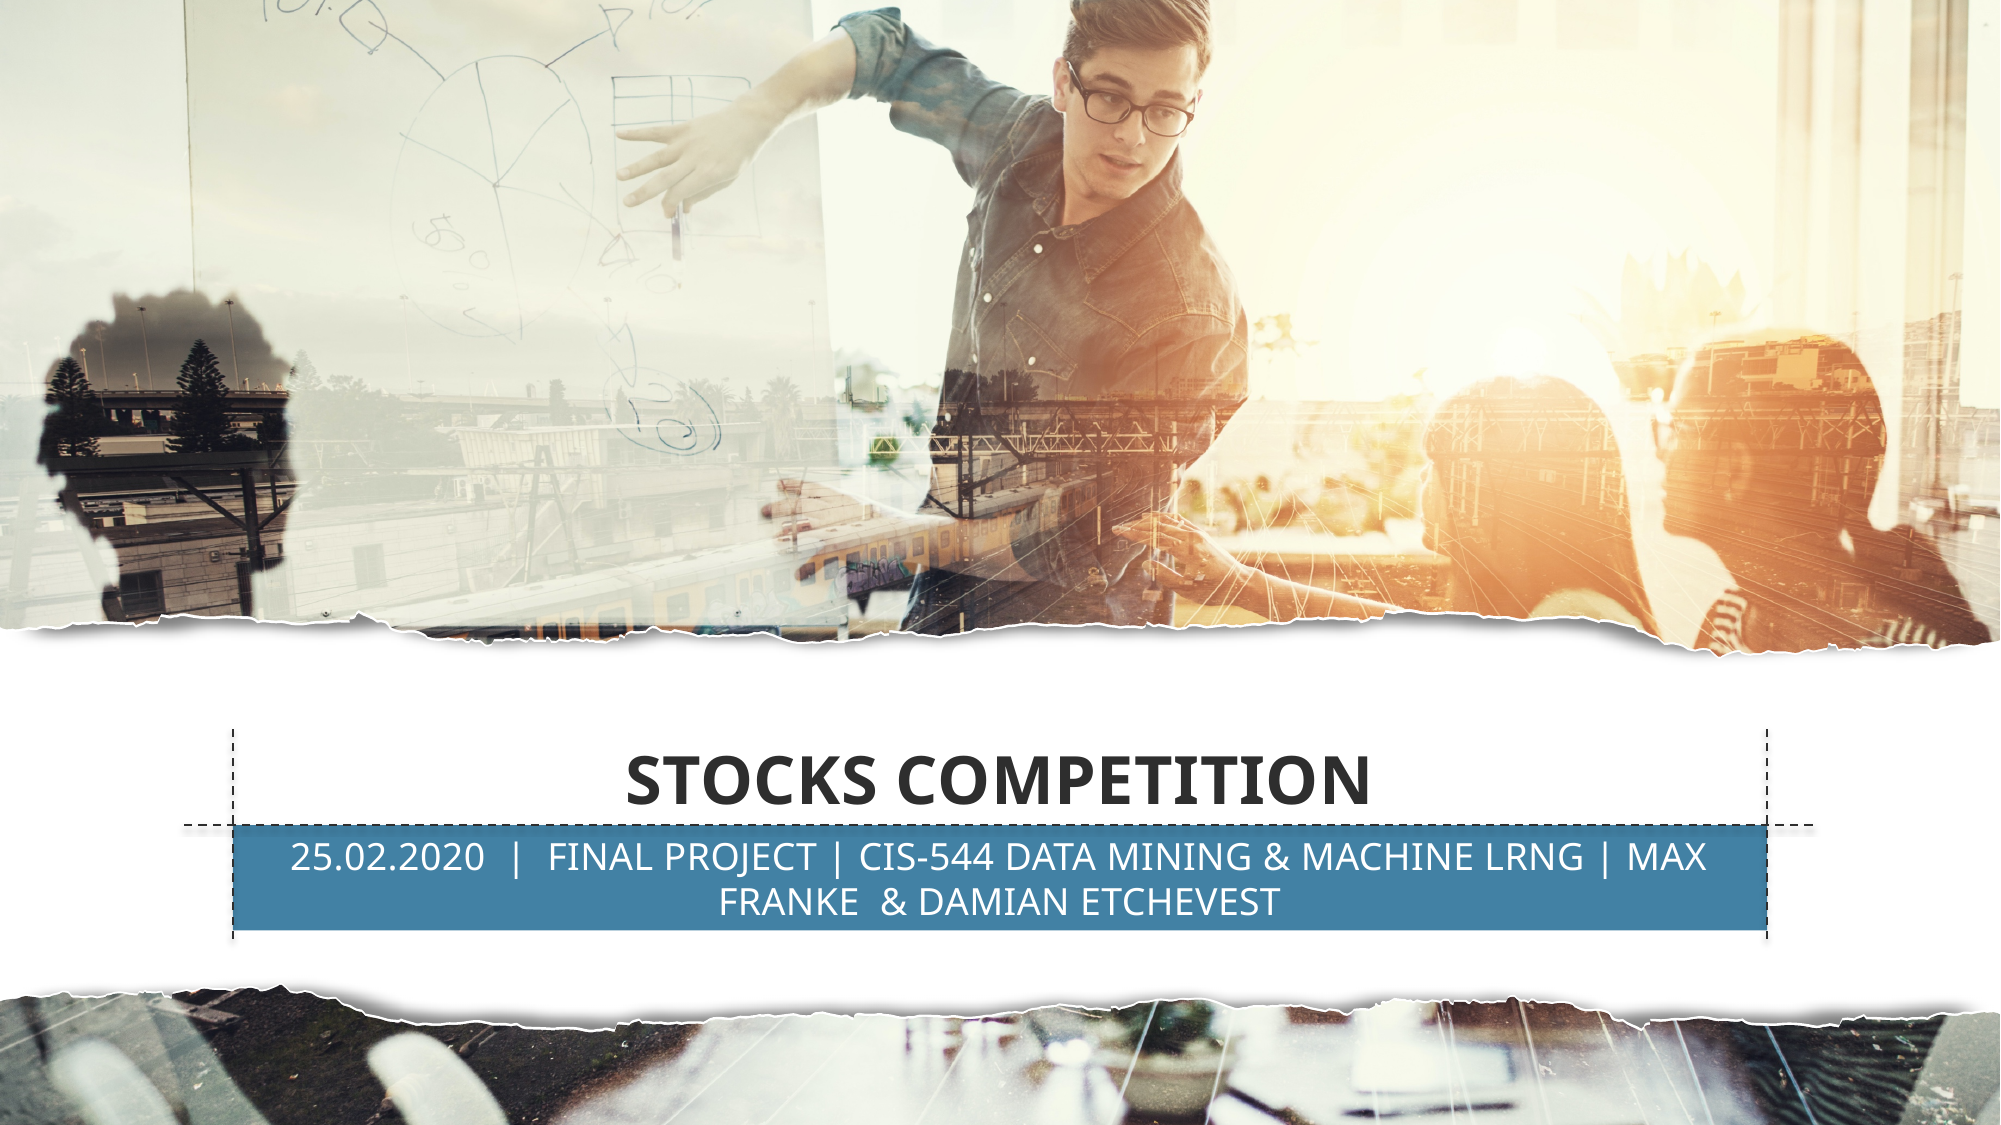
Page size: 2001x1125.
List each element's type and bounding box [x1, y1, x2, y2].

picture [0, 0, 2000, 1125]
text_box [184, 729, 1816, 940]
